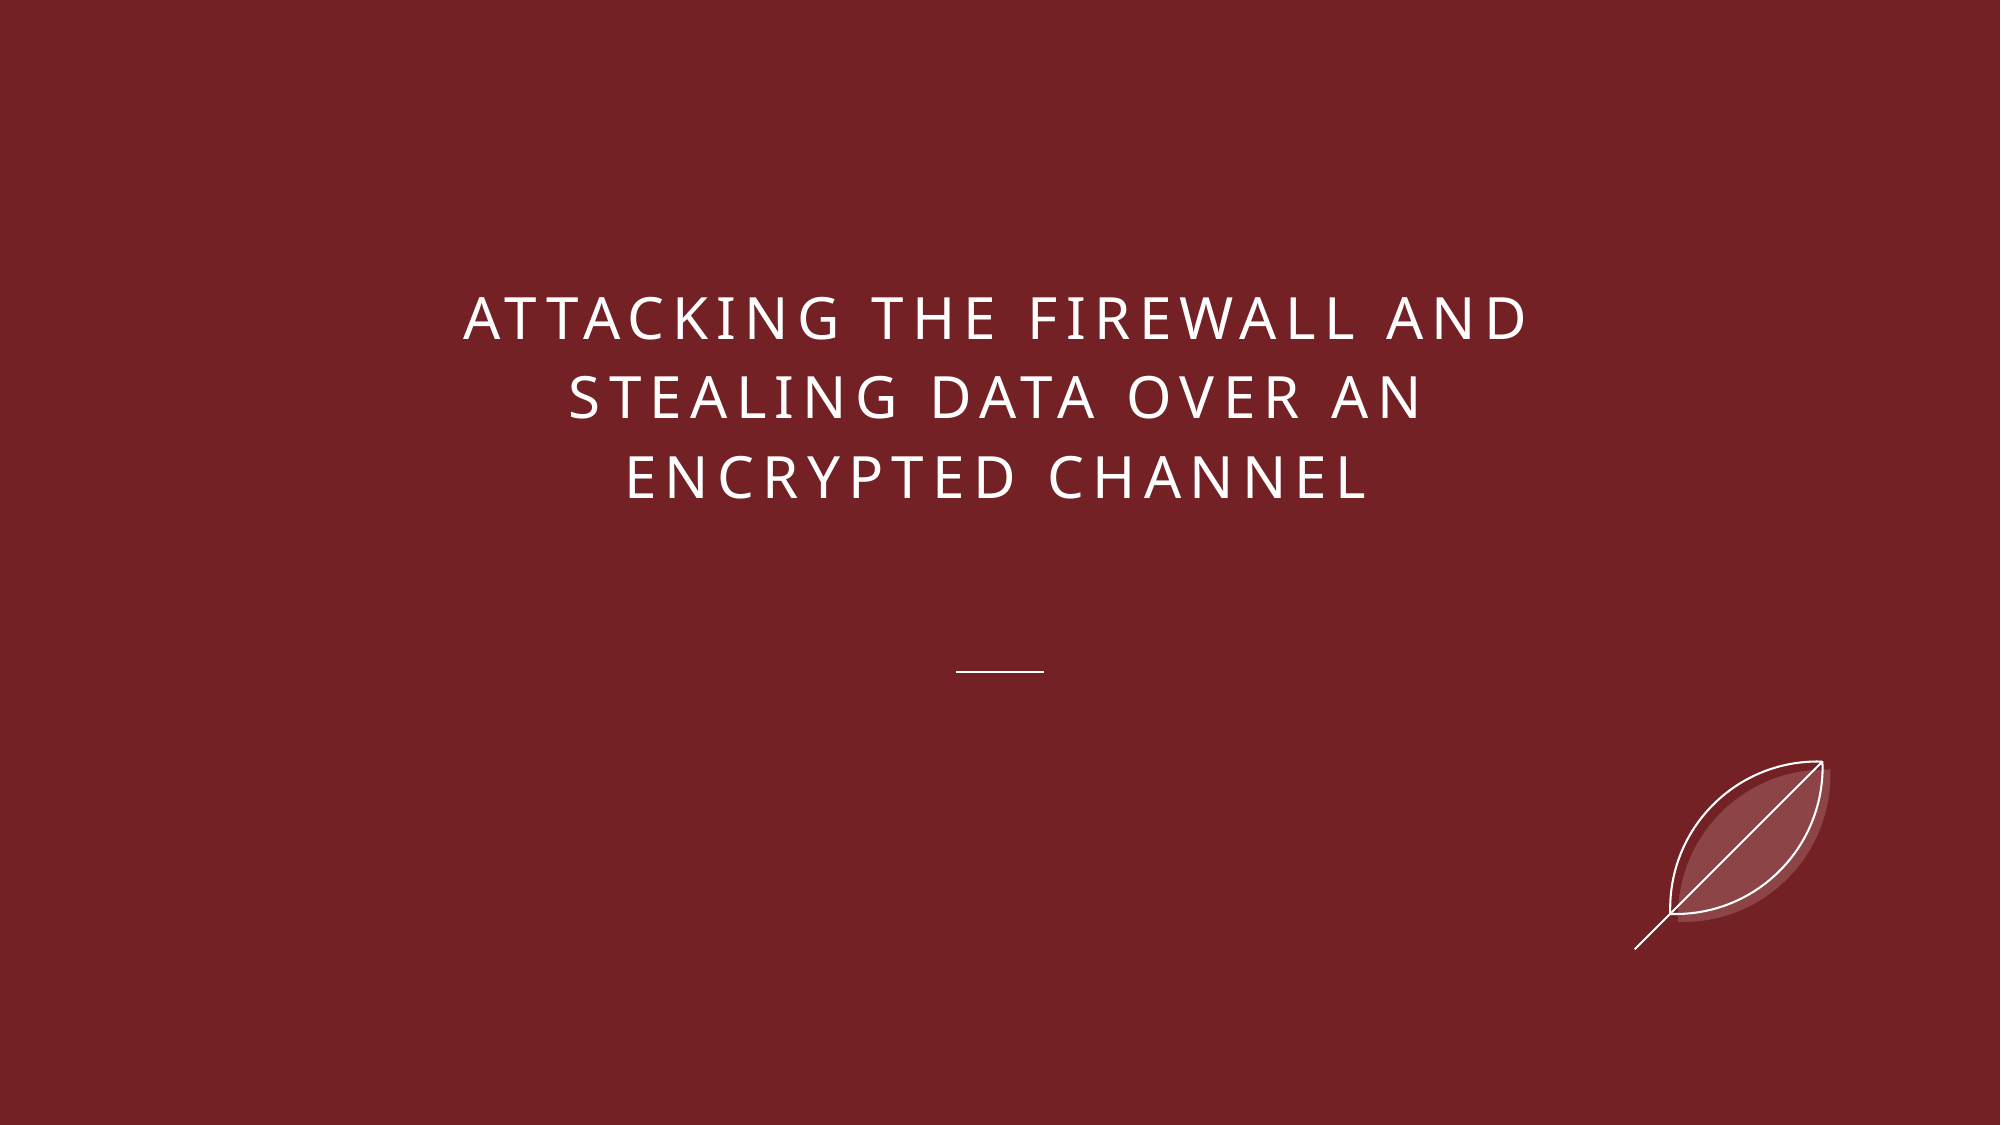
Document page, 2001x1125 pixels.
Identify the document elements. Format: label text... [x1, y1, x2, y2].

title Attacking the firewall and stealing data over an encrypted channel [360, 177, 1640, 595]
